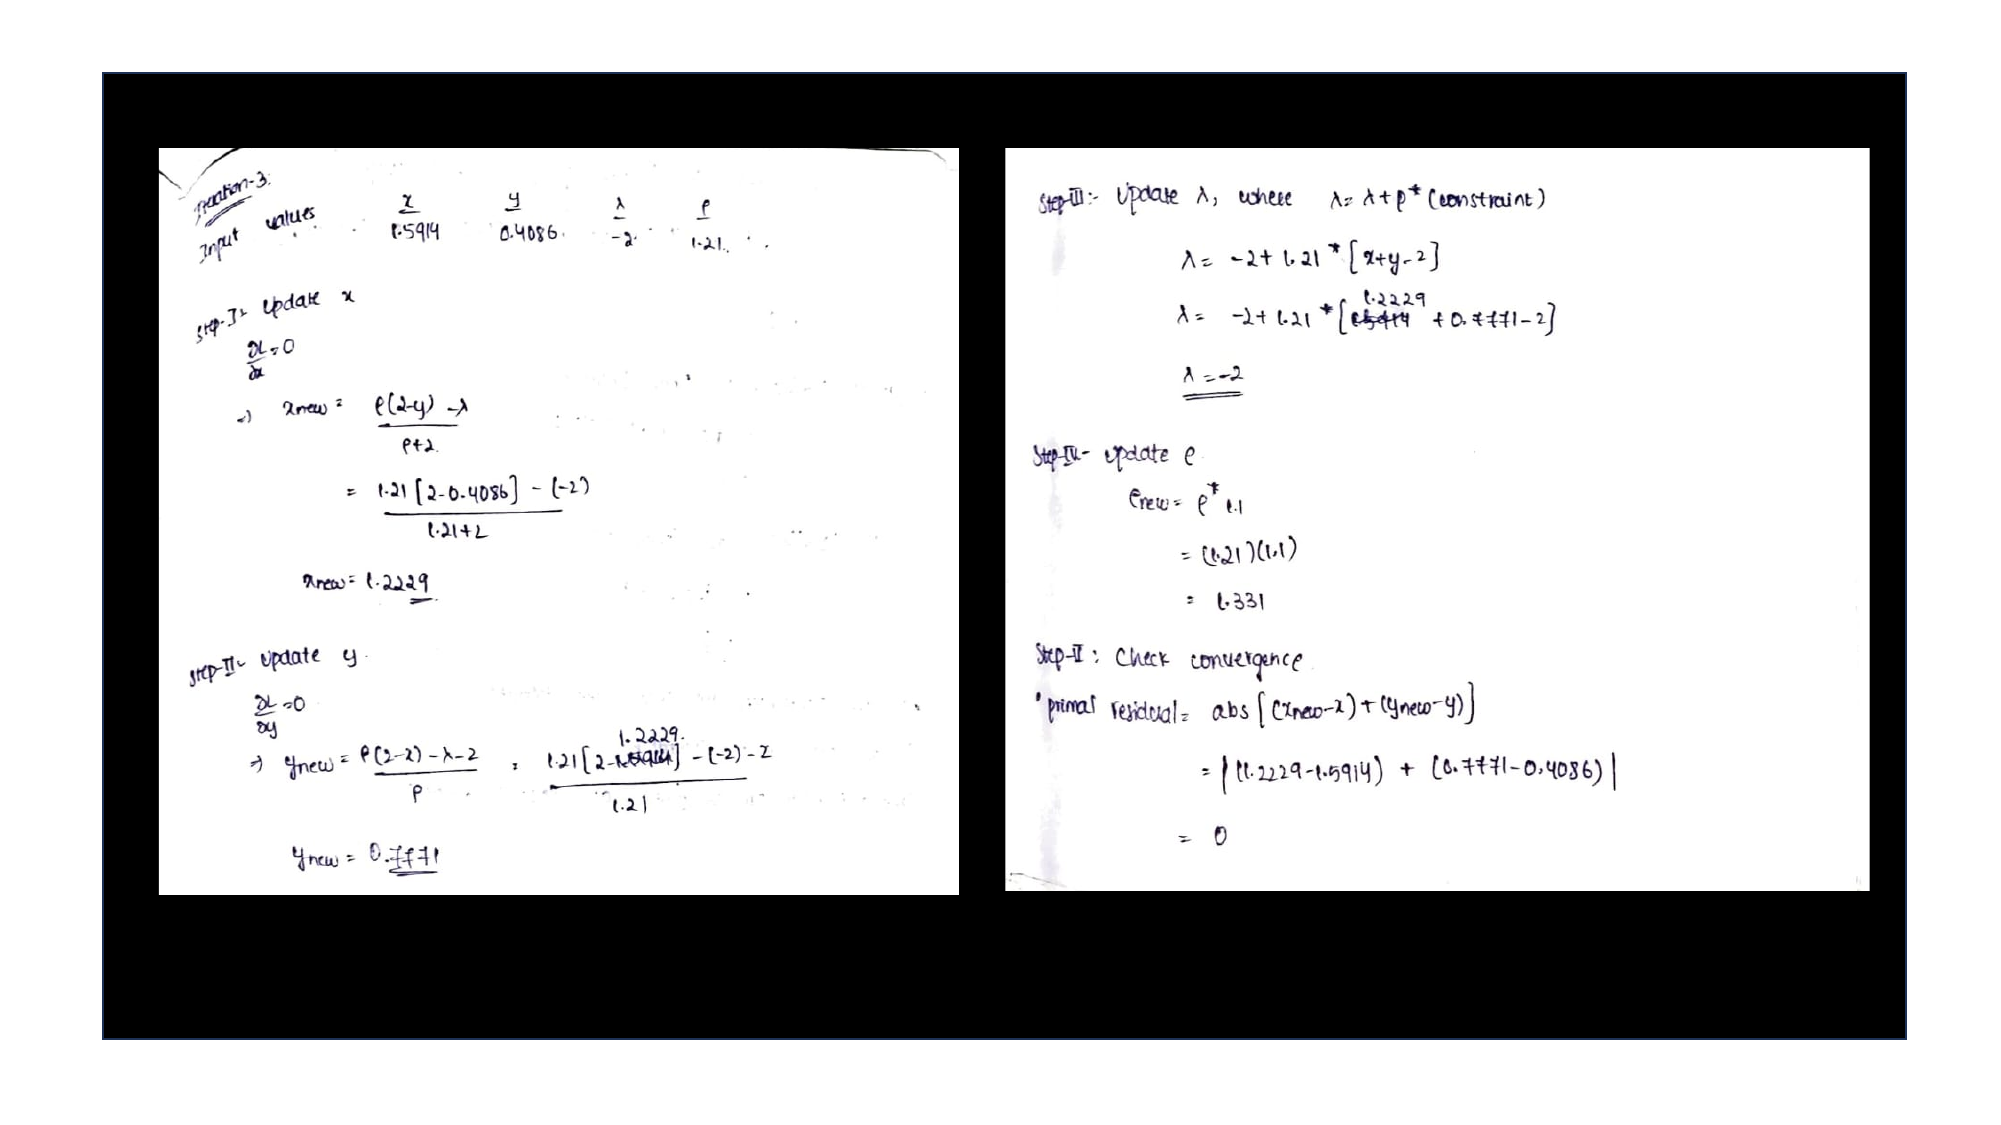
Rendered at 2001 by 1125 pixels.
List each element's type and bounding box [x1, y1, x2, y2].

text_box [102, 72, 1907, 1040]
picture [158, 148, 959, 895]
picture [1005, 148, 1870, 895]
